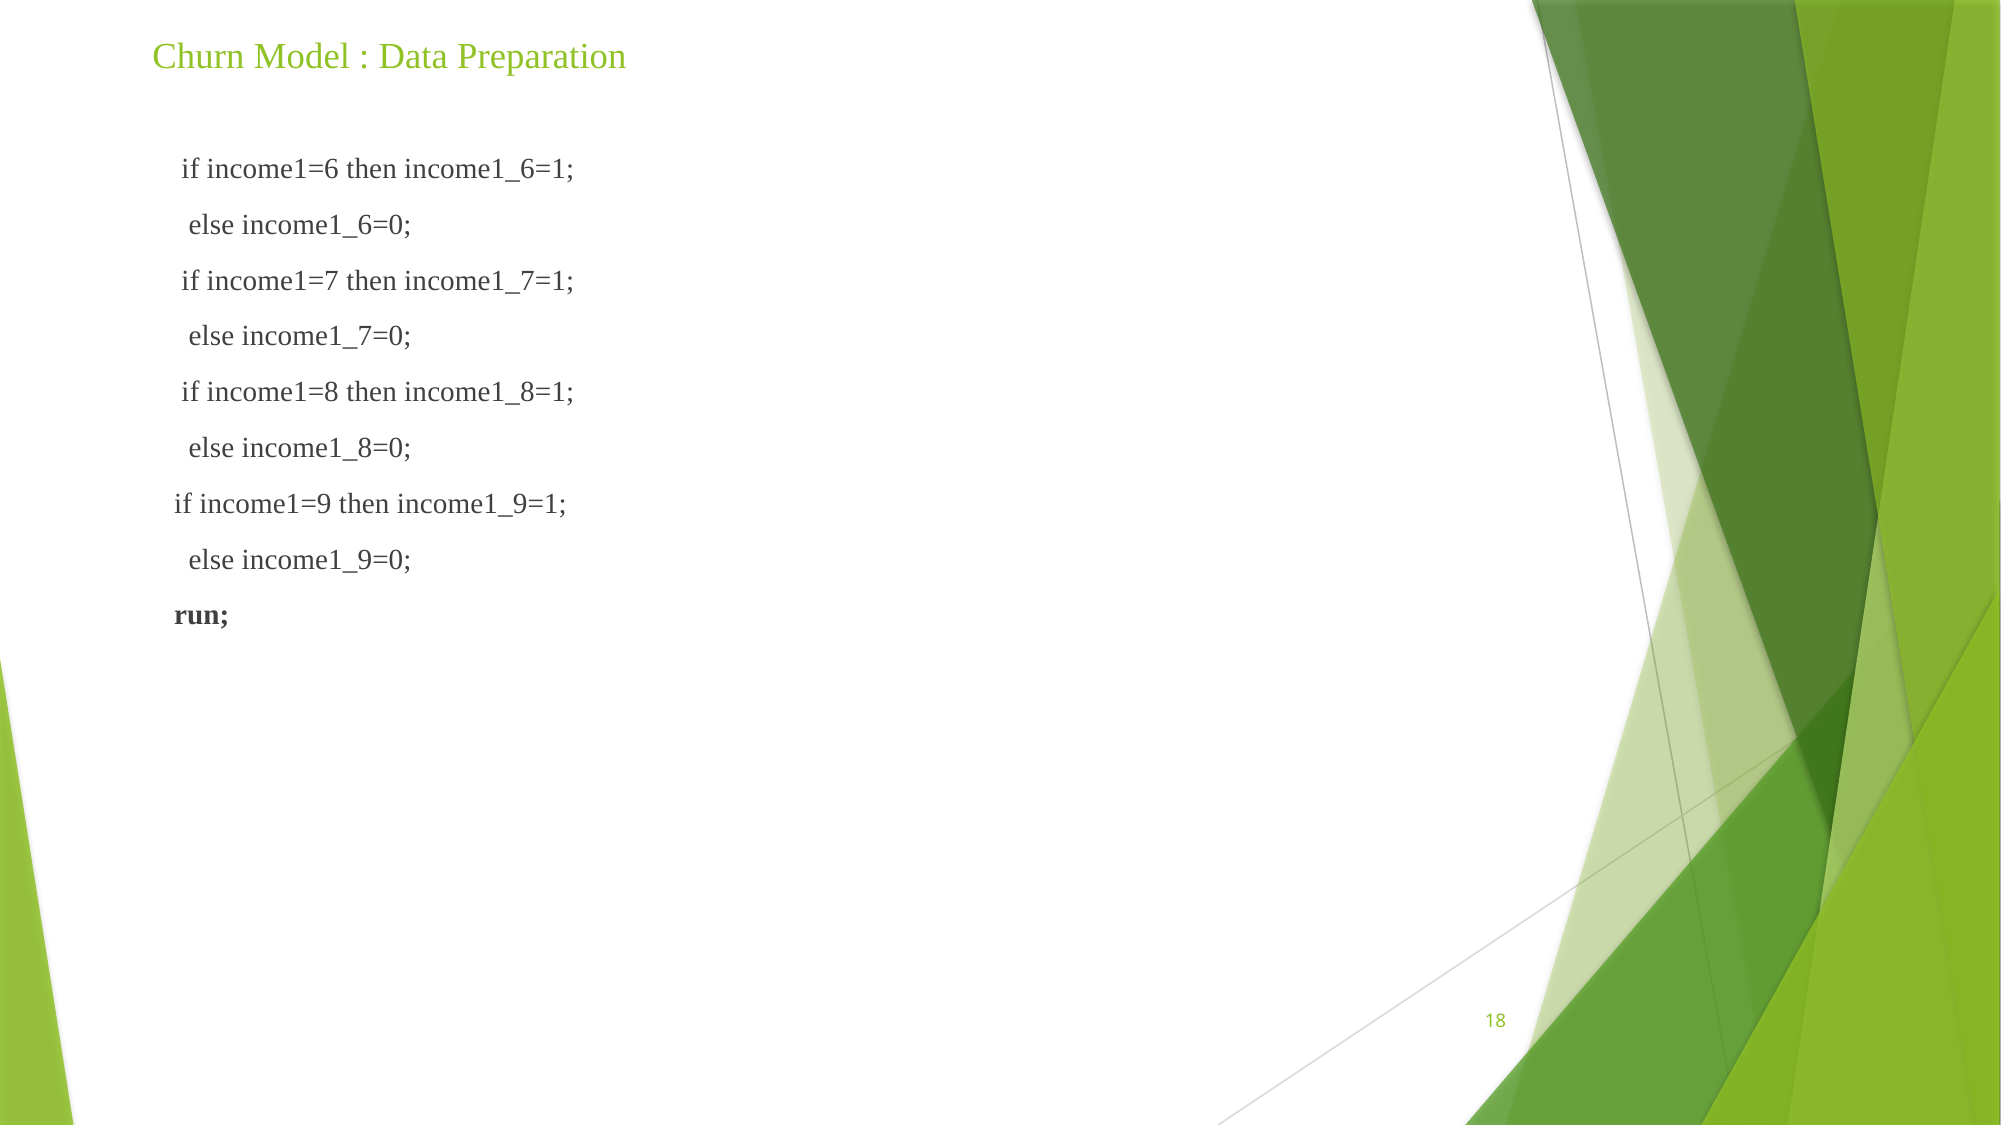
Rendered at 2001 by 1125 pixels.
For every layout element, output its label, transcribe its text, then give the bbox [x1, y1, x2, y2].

title Churn Model : Data Preparation [137, 24, 1863, 84]
slide_number 18 [1409, 991, 1522, 1051]
list if income1=6 then income1_6=1; else income1_6=0; if income1=7 then income1_7=1; else income1_7=0; if income1=8 then income1_8=1; else income1_8=0; if income1=9 then income1_9=1; else income1_9=0; run; [137, 141, 1863, 1125]
